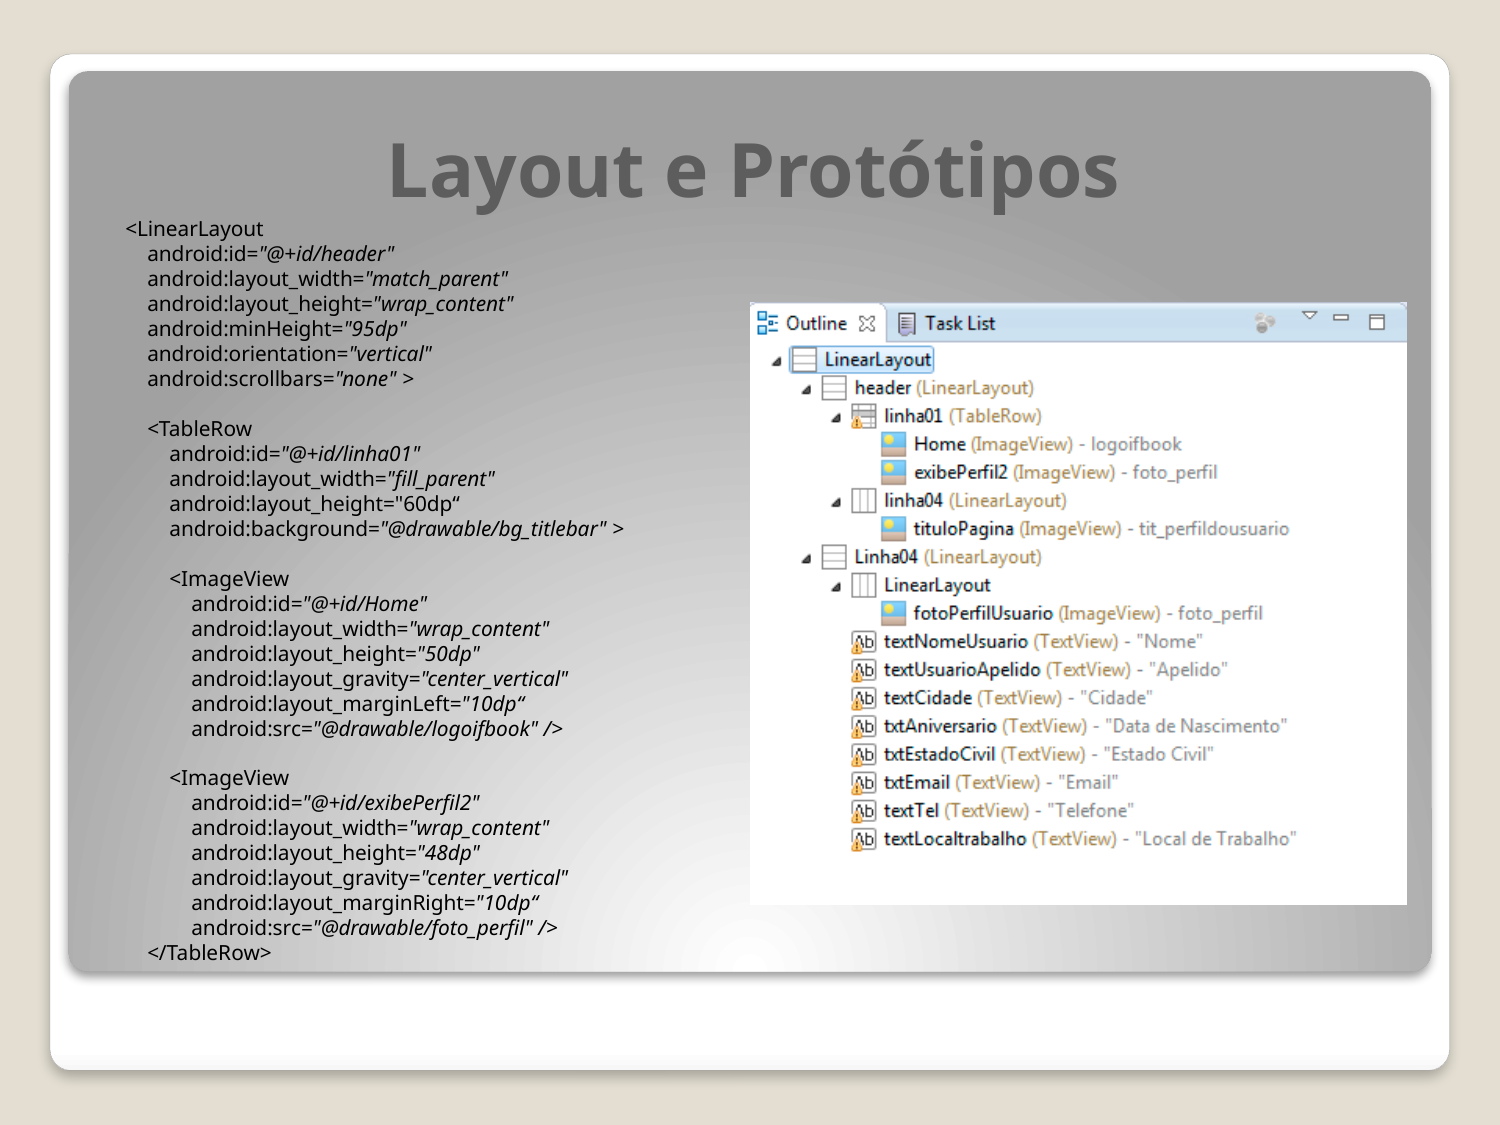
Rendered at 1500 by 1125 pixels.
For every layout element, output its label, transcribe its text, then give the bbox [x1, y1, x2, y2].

text_box <LinearLayout android:id="@+id/header" android:layout_width="match_parent" android:layout_height="wrap_content" android:minHeight="95dp" android:orientation="vertical" android:scrollbars="none" > <TableRow android:id="@+id/linha01" android:layout_width="fill_parent" android:layout_height="60dp“ android:background="@drawable/bg_titlebar" > <ImageView android:id="@+id/Home" android:layout_width="wrap_content" android:layout_height="50dp" android:layout_gravity="center_vertical" android:layout_marginLeft="10dp“ android:src="@drawable/logoifbook" /> <ImageView android:id="@+id/exibePerfil2" android:layout_width="wrap_content" android:layout_height="48dp" android:layout_gravity="center_vertical" android:layout_marginRight="10dp“ android:src="@drawable/foto_perfil" /> </TableRow> [88, 220, 774, 998]
picture [749, 302, 1407, 905]
title Layout e Protótipos [82, 66, 1425, 220]
